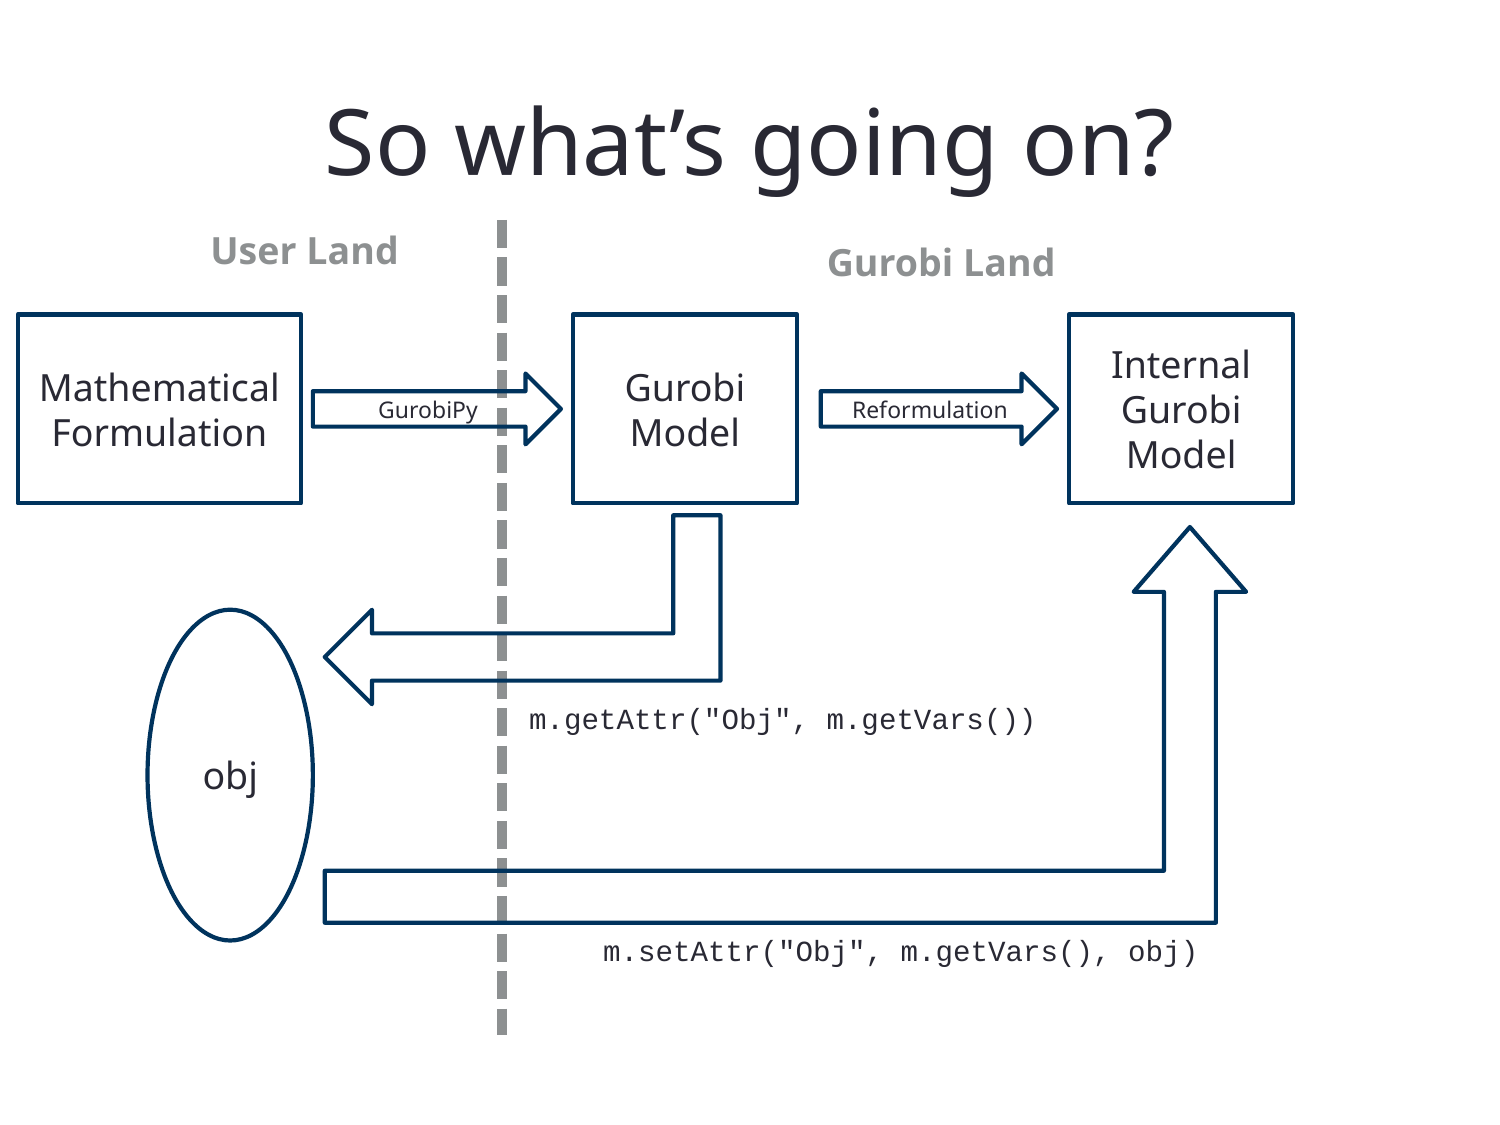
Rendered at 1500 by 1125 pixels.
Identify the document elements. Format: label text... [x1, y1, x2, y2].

text_box Reformulation [818, 371, 1060, 447]
text_box Gurobi Land [812, 231, 1071, 292]
text_box GurobiPy [507, 371, 564, 447]
text_box Mathematical Formulation [16, 312, 303, 505]
text_box User Land [195, 219, 414, 280]
title So what’s going on? [75, 45, 1425, 233]
text_box Internal Gurobi Model [1067, 312, 1295, 505]
text_box [507, 513, 723, 683]
text_box Gurobi Model [571, 312, 799, 505]
text_box [507, 524, 1249, 925]
text_box [322, 868, 497, 925]
text_box GurobiPy [310, 389, 497, 429]
text_box m.setAttr("Obj", m.getVars(), obj) [570, 925, 1213, 976]
text_box [322, 607, 497, 707]
text_box m.getAttr("Obj", m.getVars()) [514, 692, 1052, 743]
text_box obj [145, 607, 315, 943]
